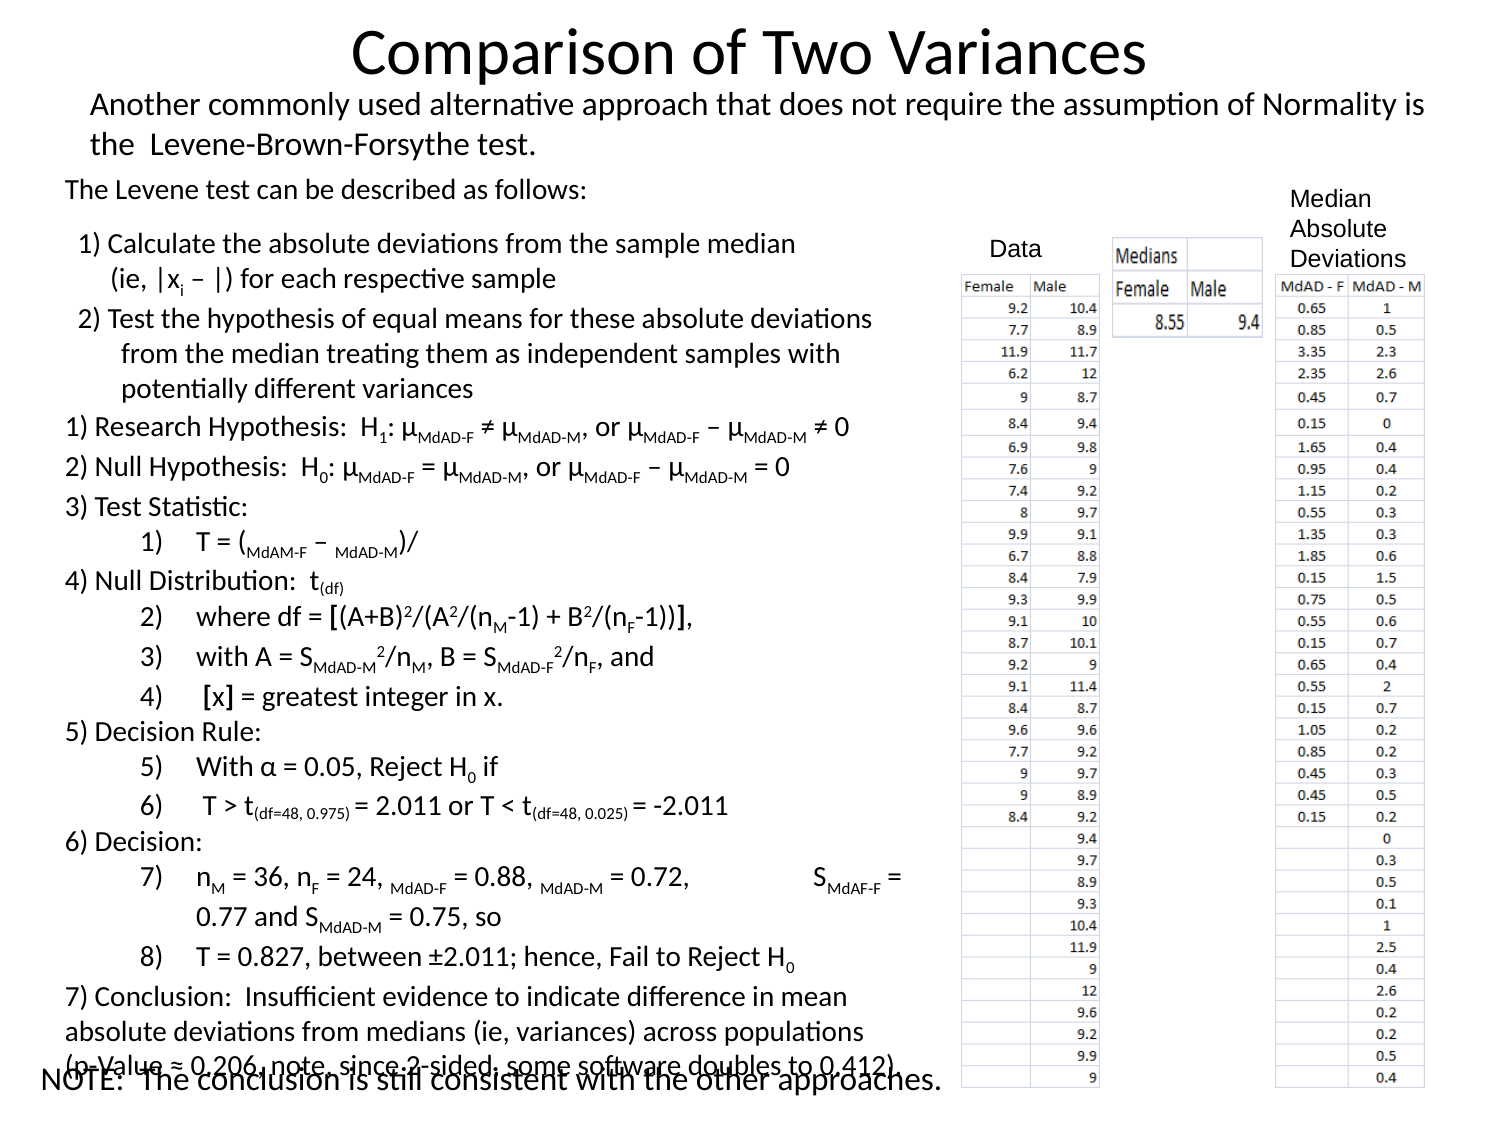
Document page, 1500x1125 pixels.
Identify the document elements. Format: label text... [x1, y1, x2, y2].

text_box Comparison of Two Variances [74, 0, 1425, 100]
text_box Data [974, 224, 1058, 270]
text_box Another commonly used alternative approach that does not require the assumption of Normality is the Levene-Brown-Forsythe test. [75, 74, 1450, 170]
picture [1112, 237, 1263, 338]
text_box Median Absolute Deviations [1274, 174, 1425, 274]
text_box NOTE: The conclusion is still consistent with the other approaches. [25, 1049, 959, 1105]
picture [961, 274, 1101, 1088]
picture [1274, 274, 1426, 1088]
